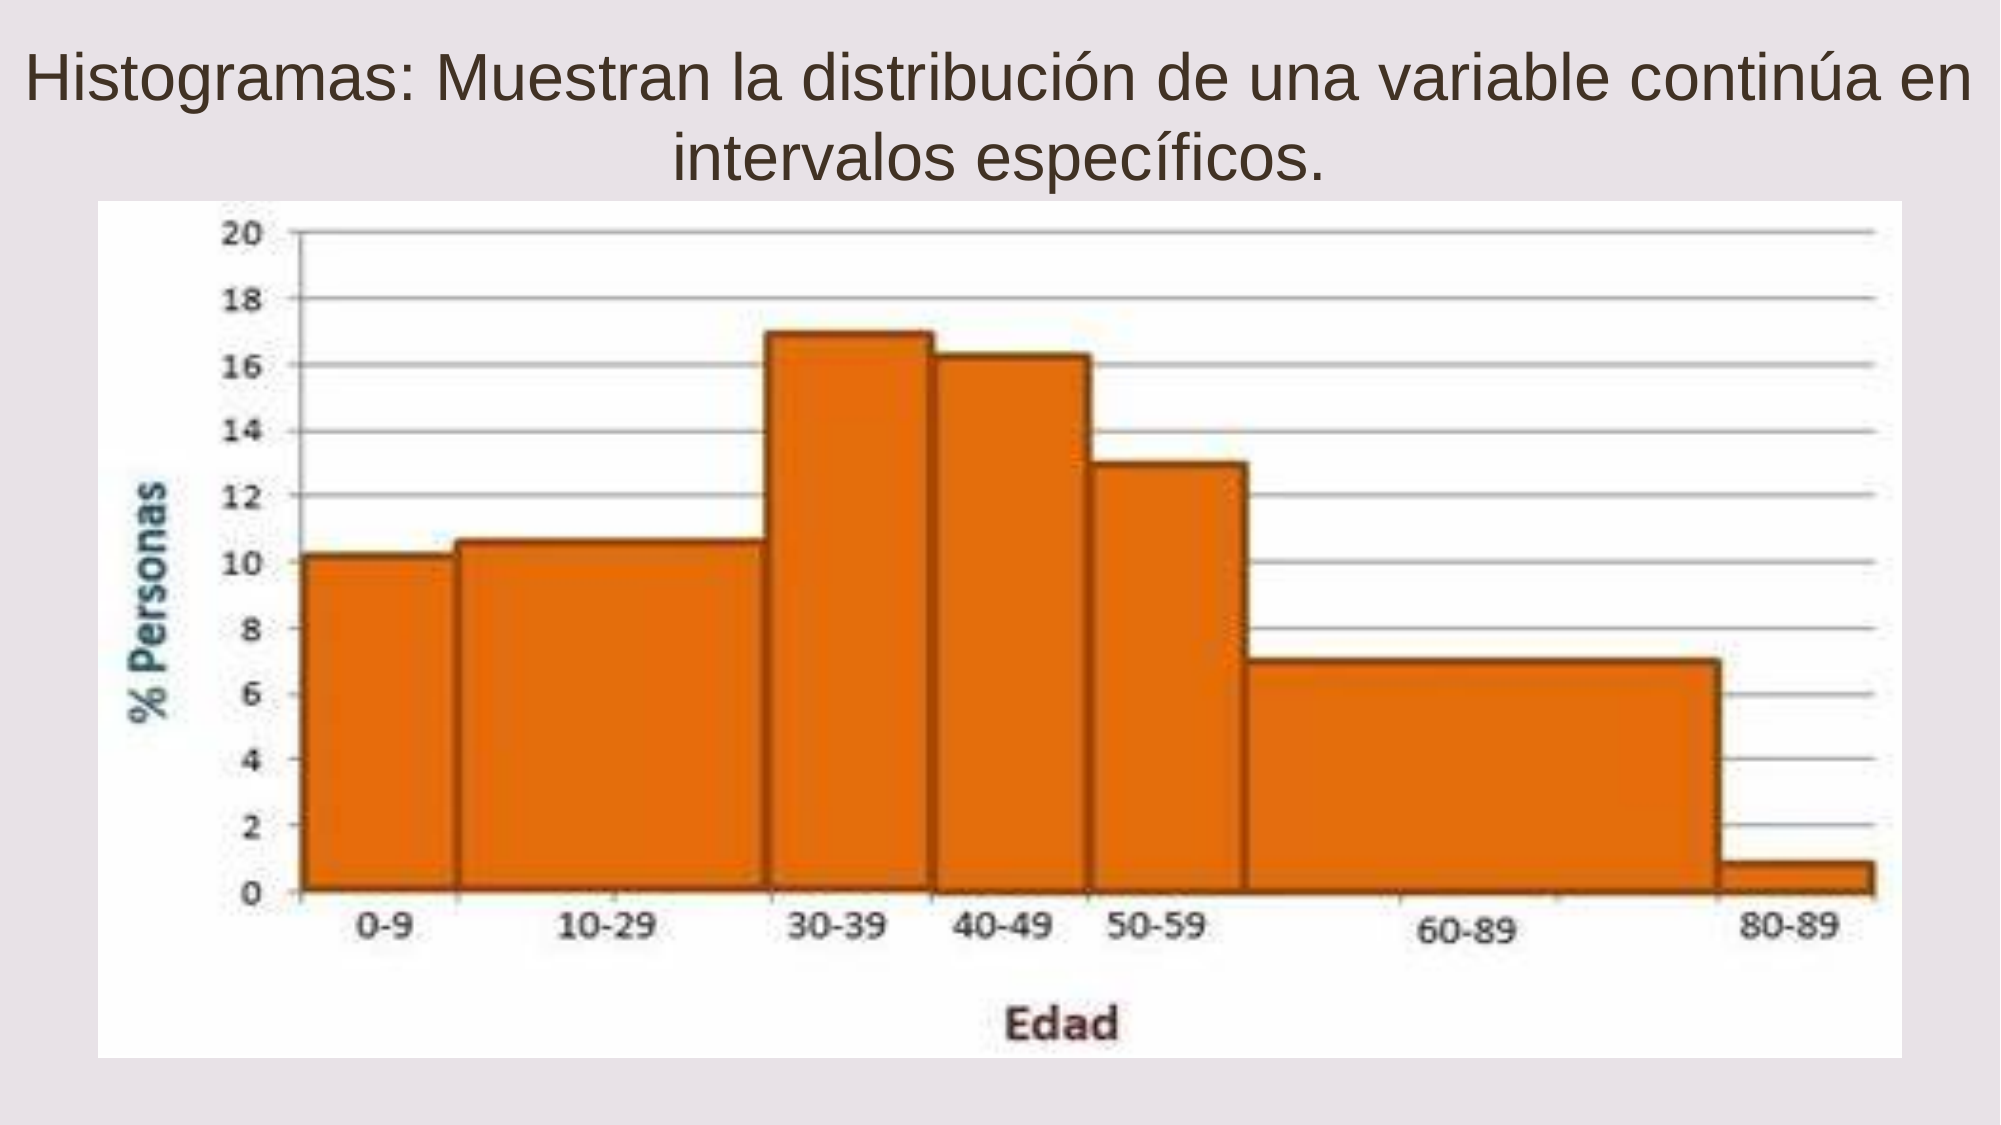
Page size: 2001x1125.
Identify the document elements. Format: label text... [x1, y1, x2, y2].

title Histogramas: Muestran la distribución de una variable continúa en intervalos específicos. [0, 4, 2000, 202]
picture [98, 201, 1902, 1058]
